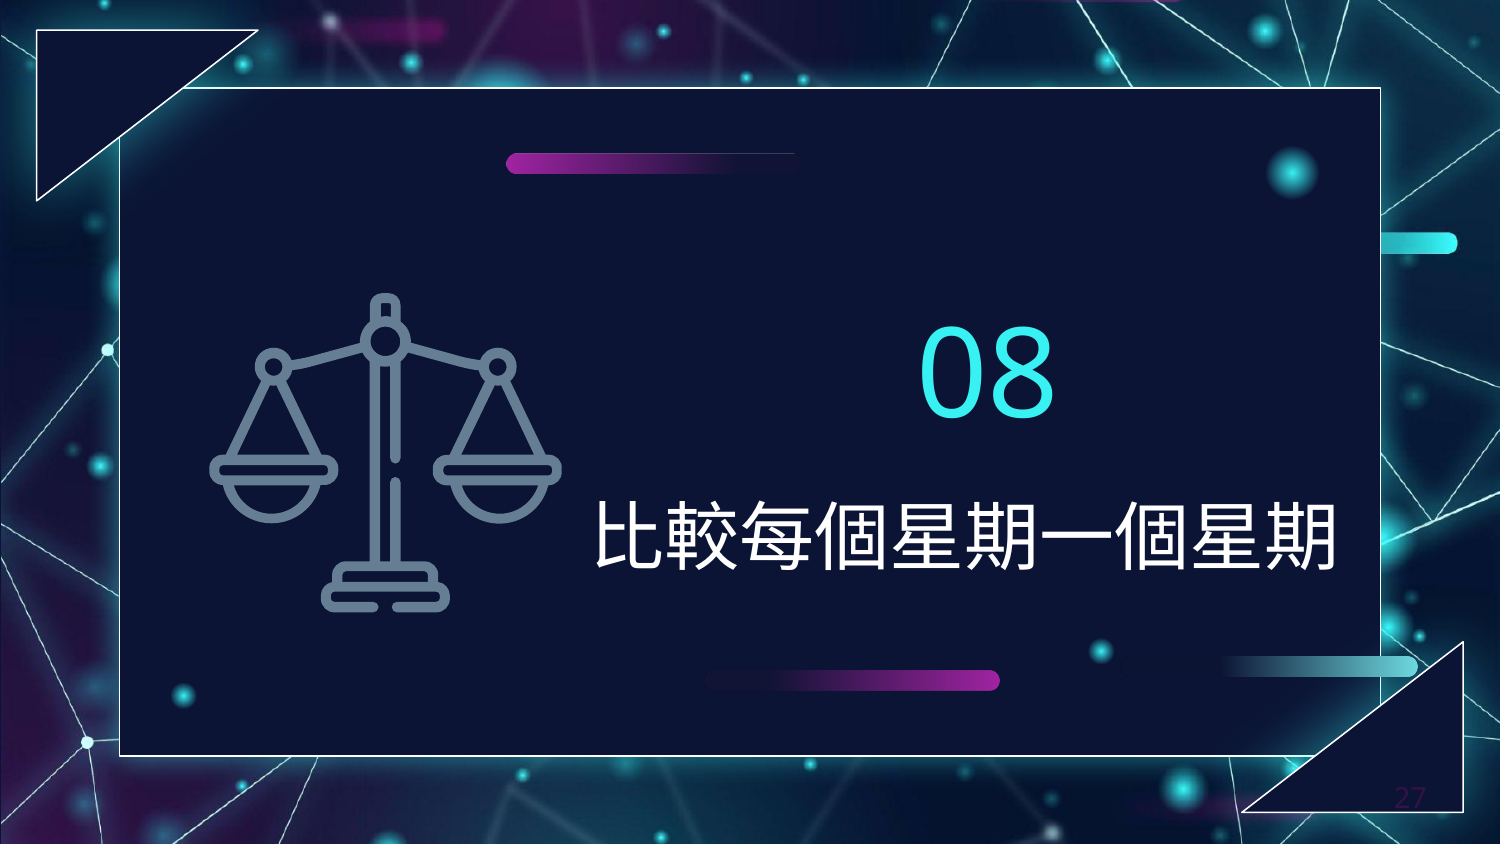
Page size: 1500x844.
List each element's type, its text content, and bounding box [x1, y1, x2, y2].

text_box [164, 676, 204, 716]
slide_number 27 [1378, 766, 1469, 832]
text_box [1253, 133, 1332, 212]
text_box [1082, 632, 1121, 671]
picture [2, 0, 1500, 844]
text_box [209, 293, 562, 613]
title 08 [901, 298, 1200, 437]
title 比較每個星期一個星期 [574, 475, 1362, 676]
